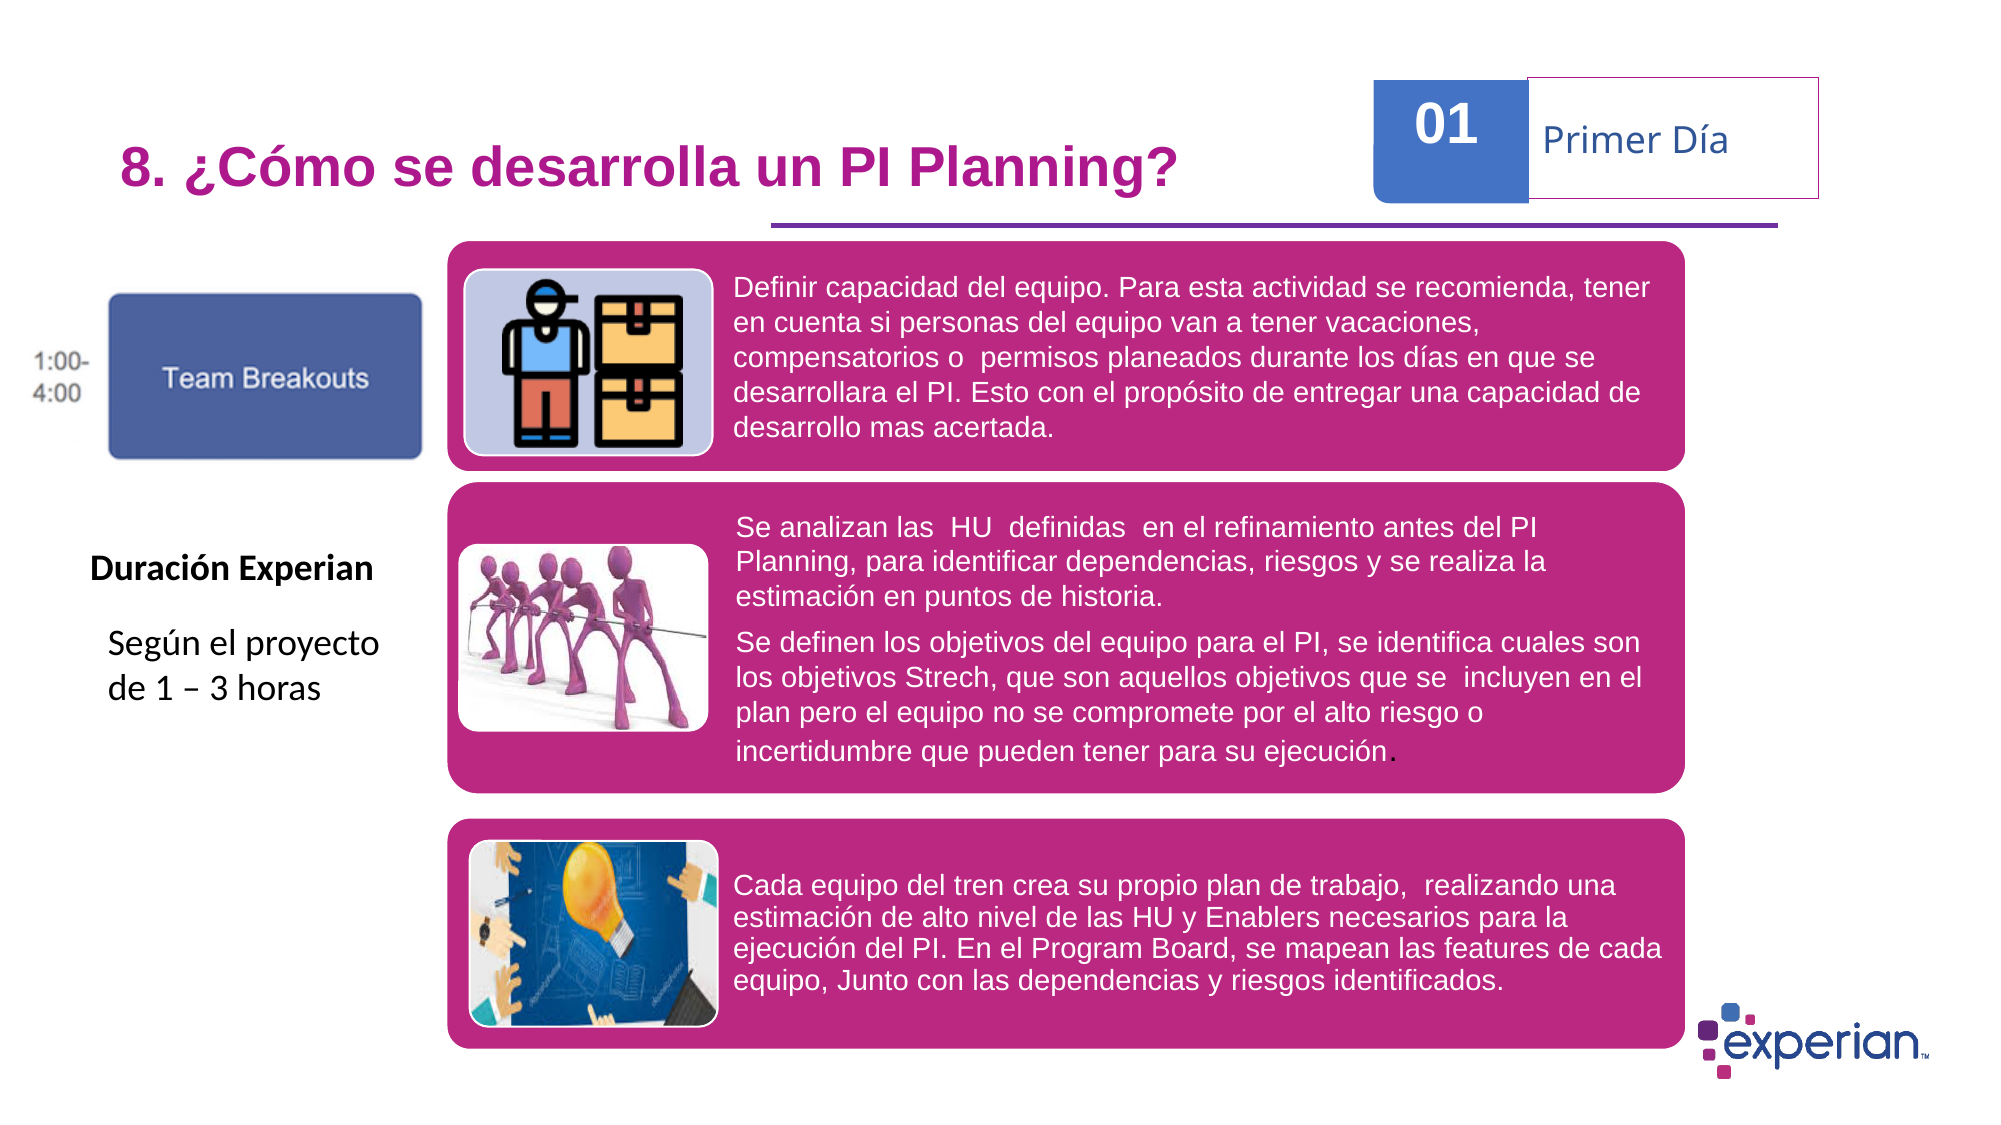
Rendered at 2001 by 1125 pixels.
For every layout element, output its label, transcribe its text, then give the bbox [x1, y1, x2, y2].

text_box 8. ¿Cómo se desarrolla un PI Planning? [105, 122, 1656, 215]
text_box Según el proyecto de 1 – 3 horas [93, 610, 410, 716]
text_box Duración Experian [75, 535, 390, 596]
text_box Primer Día [1527, 77, 1819, 199]
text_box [446, 225, 1687, 1050]
text_box Agenda la reunión Agéndala con un tiempo c [232, 505, 446, 626]
picture [502, 273, 683, 454]
text_box [1372, 79, 1530, 205]
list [17, 285, 446, 464]
text_box 01 [1369, 58, 1525, 182]
picture [1698, 1003, 1929, 1079]
